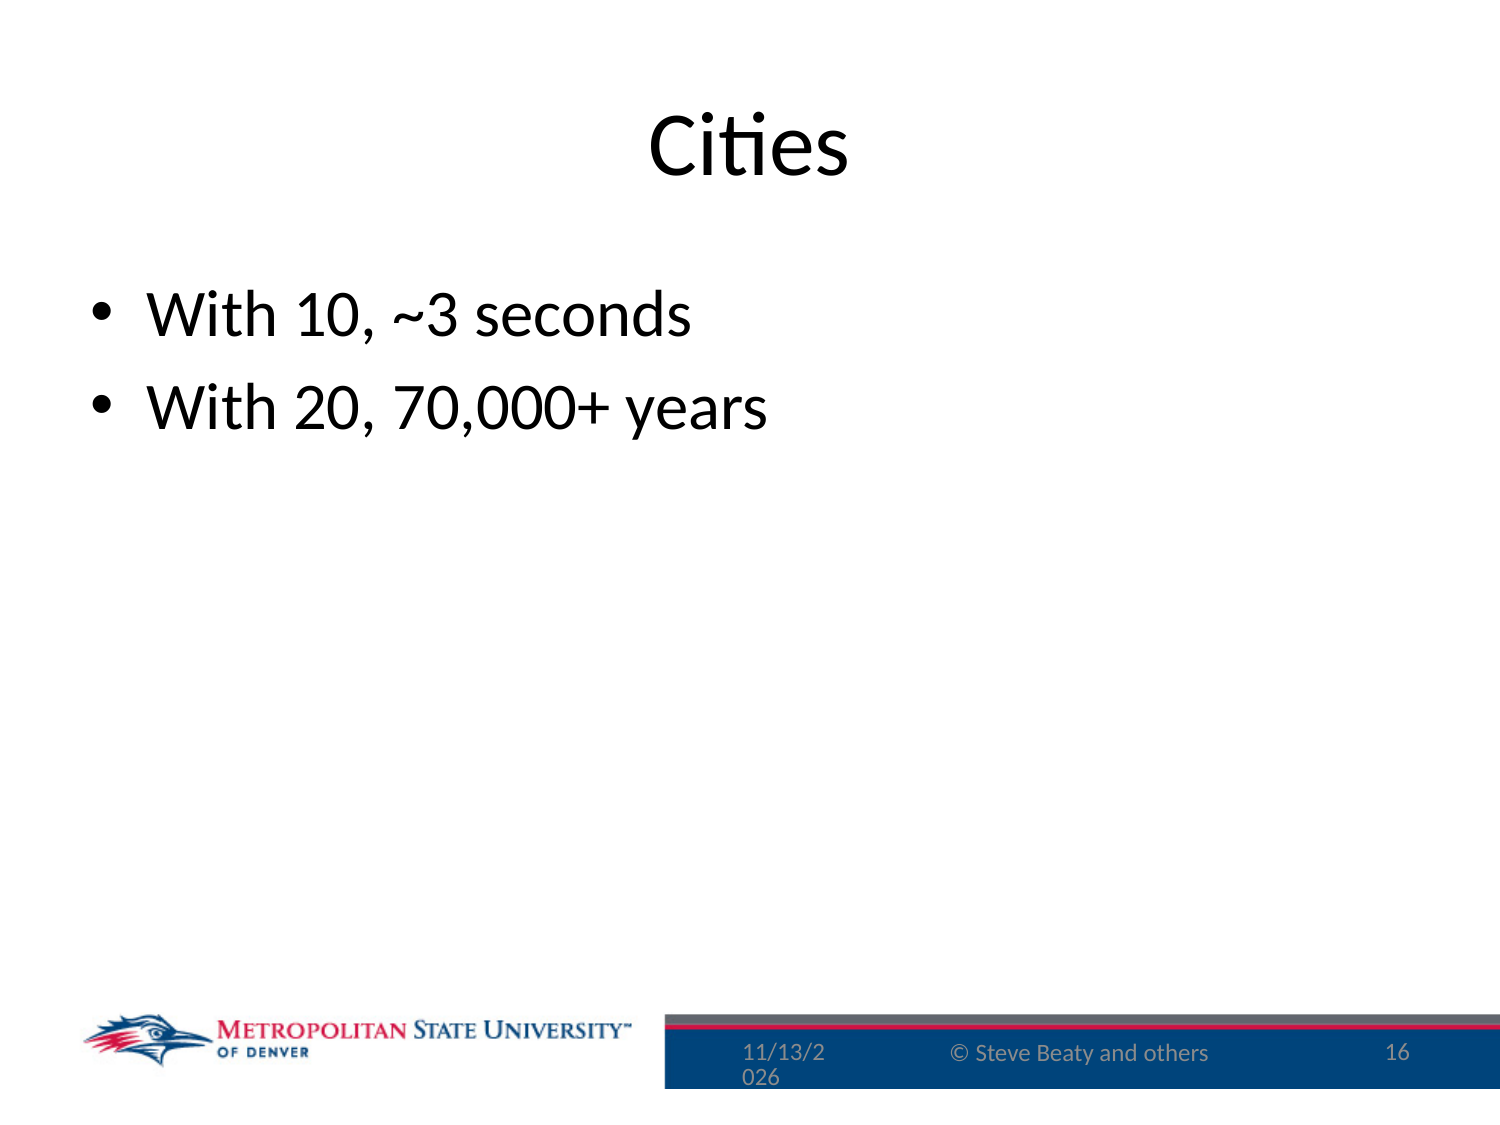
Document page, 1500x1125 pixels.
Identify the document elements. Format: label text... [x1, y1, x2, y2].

picture [44, 1012, 1500, 1089]
slide_number 16 [1316, 1020, 1425, 1081]
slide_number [727, 1020, 842, 1081]
list With 10, ~3 seconds With 20, 70,000+ years [75, 262, 1425, 1005]
footer © Steve Beaty and others [841, 1021, 1317, 1082]
title Cities [75, 45, 1425, 233]
